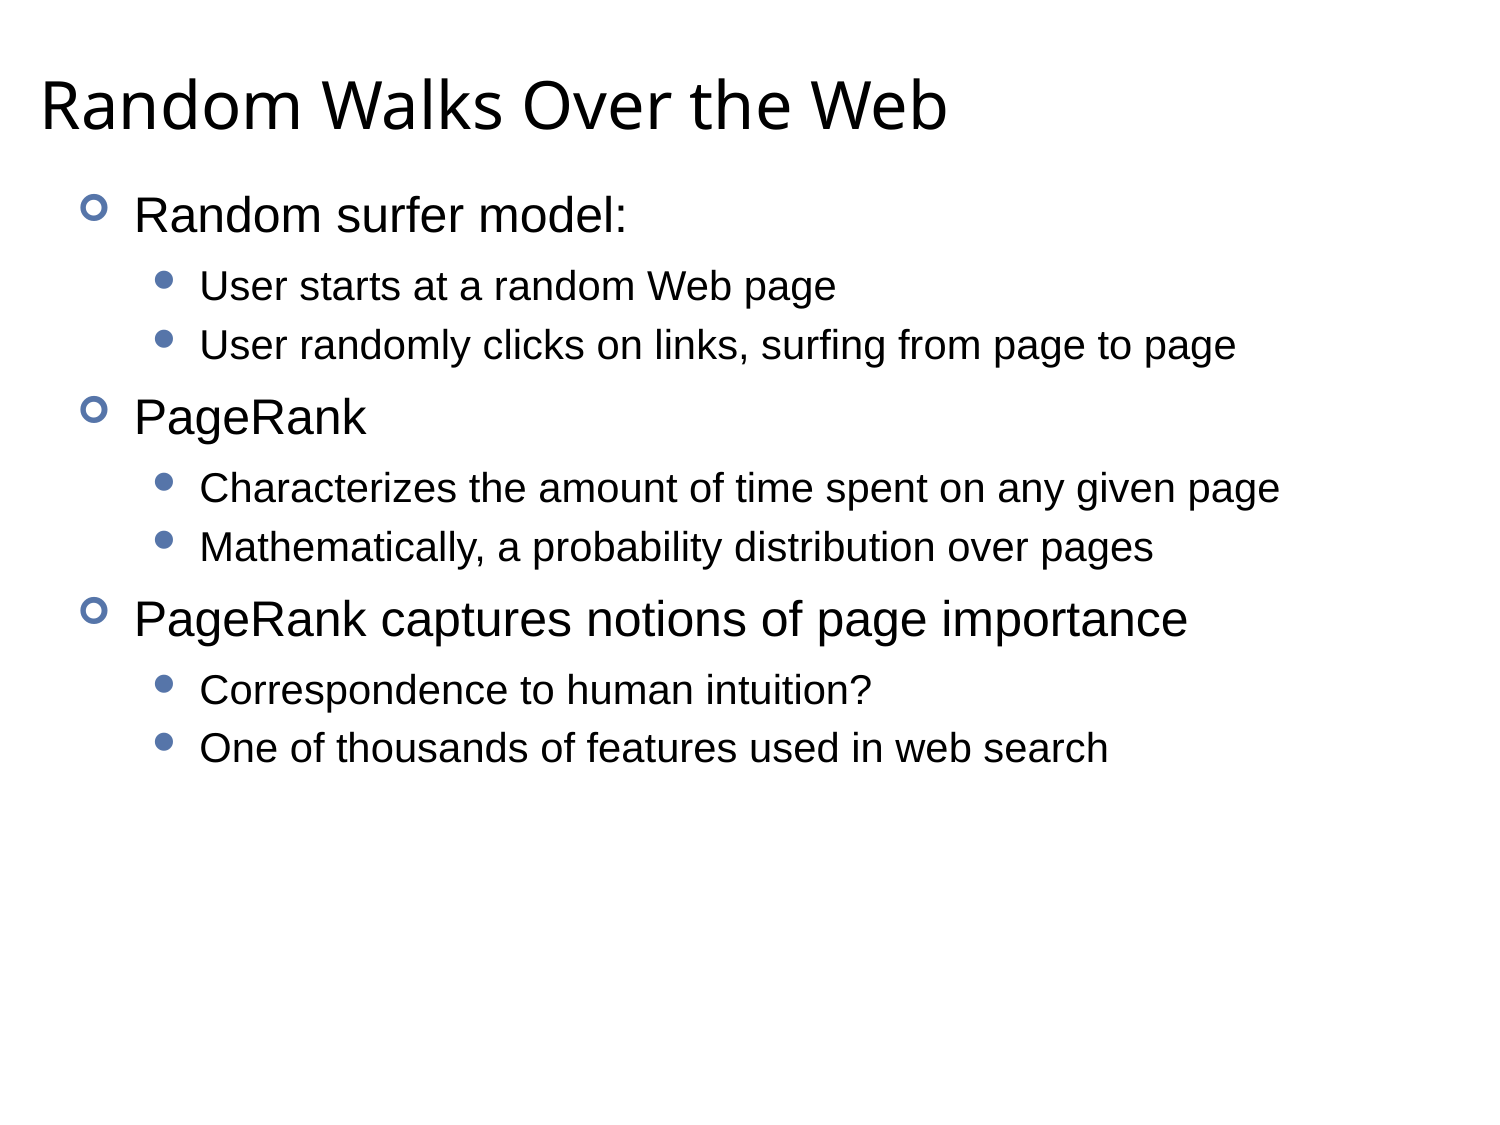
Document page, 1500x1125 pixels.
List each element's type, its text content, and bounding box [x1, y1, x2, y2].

title Random Walks Over the Web [24, 18, 1451, 188]
list Random surfer model: User starts at a random Web page User randomly clicks on links, surfing from page to page PageRank Characterizes the amount of time spent on any given page Mathematically, a probability distribution over pages PageRank captures notions of page importance Correspondence to human intuition? One of thousands of features used in web search [62, 174, 1451, 1013]
